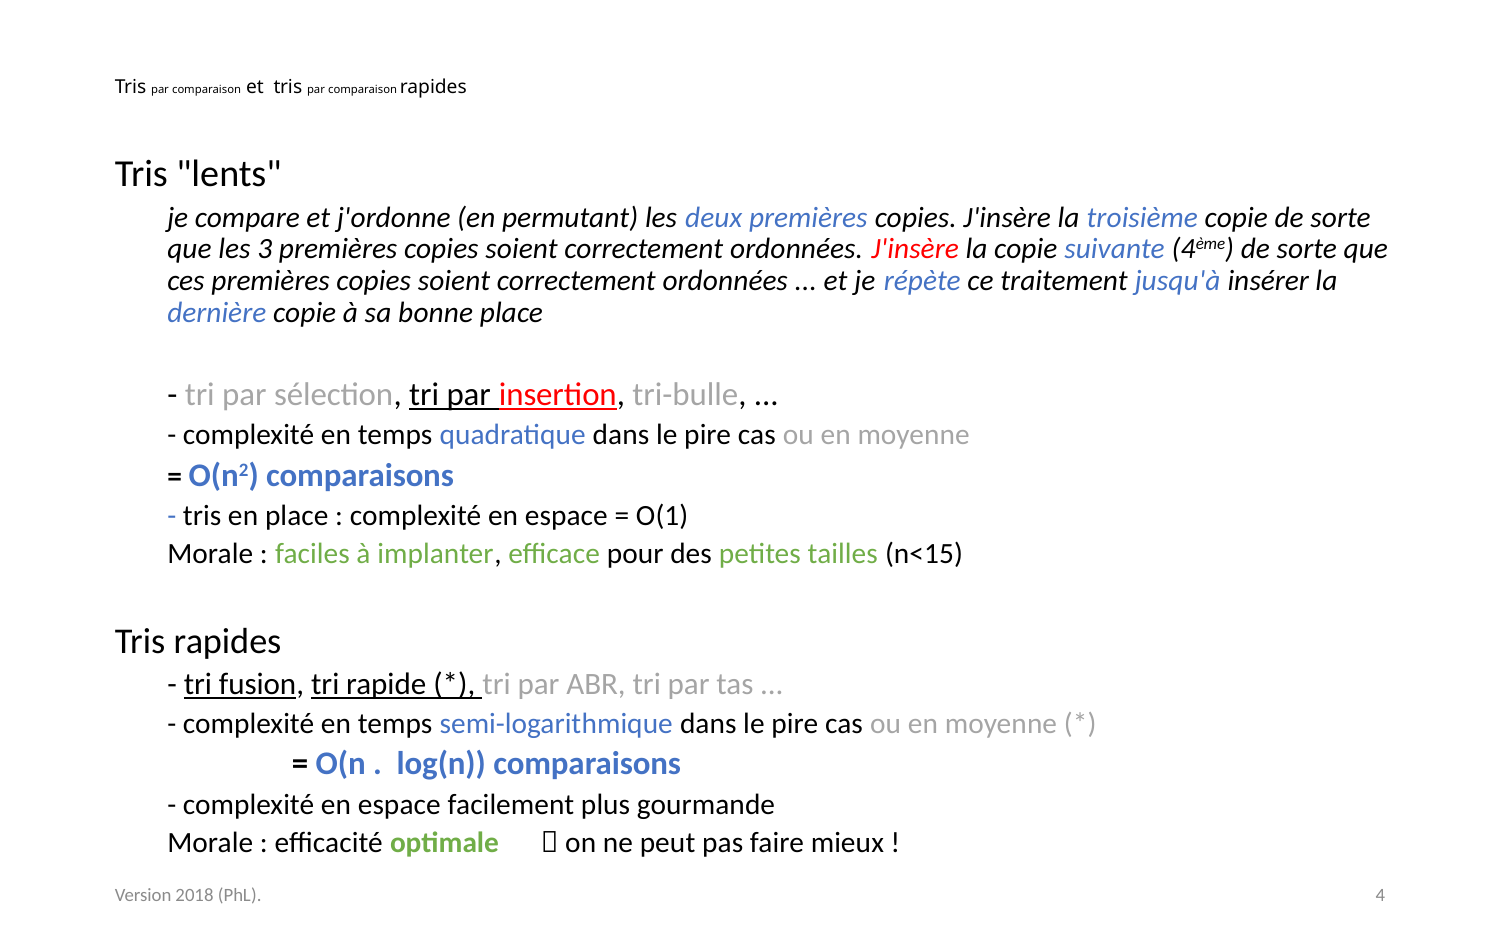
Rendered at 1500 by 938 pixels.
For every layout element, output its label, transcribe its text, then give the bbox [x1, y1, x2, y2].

slide_number 4 [1059, 868, 1397, 919]
title Tris par comparaison et tris par comparaison rapides [103, 49, 1397, 128]
list Tris "lents" je compare et j'ordonne (en permutant) les deux premières copies. J'insère la troisième copie de sorte que les 3 premières copies soient correctement ordonnées. J'insère la copie suivante (4ème) de sorte que ces premières copies soient correctement ordonnées ... et je répète ce traitement jusqu'à insérer la dernière copie à sa bonne place - tri par sélection, tri par insertion, tri-bulle, ... - complexité en temps quadratique dans le pire cas ou en moyenne = O(n2) comparaisons - tris en place : complexité en espace = O(1) Morale : faciles à implanter, efficace pour des petites tailles (n<15) Tris rapides - tri fusion, tri rapide (*), tri par ABR, tri par tas ... - complexité en temps semi-logarithmique dans le pire cas ou en moyenne (*) = O(n . log(n)) comparaisons - complexité en espace facilement plus gourmande Morale : efficacité optimale  on ne peut pas faire mieux ! [103, 148, 1424, 869]
slide_number Version 2018 (PhL). [103, 868, 441, 919]
